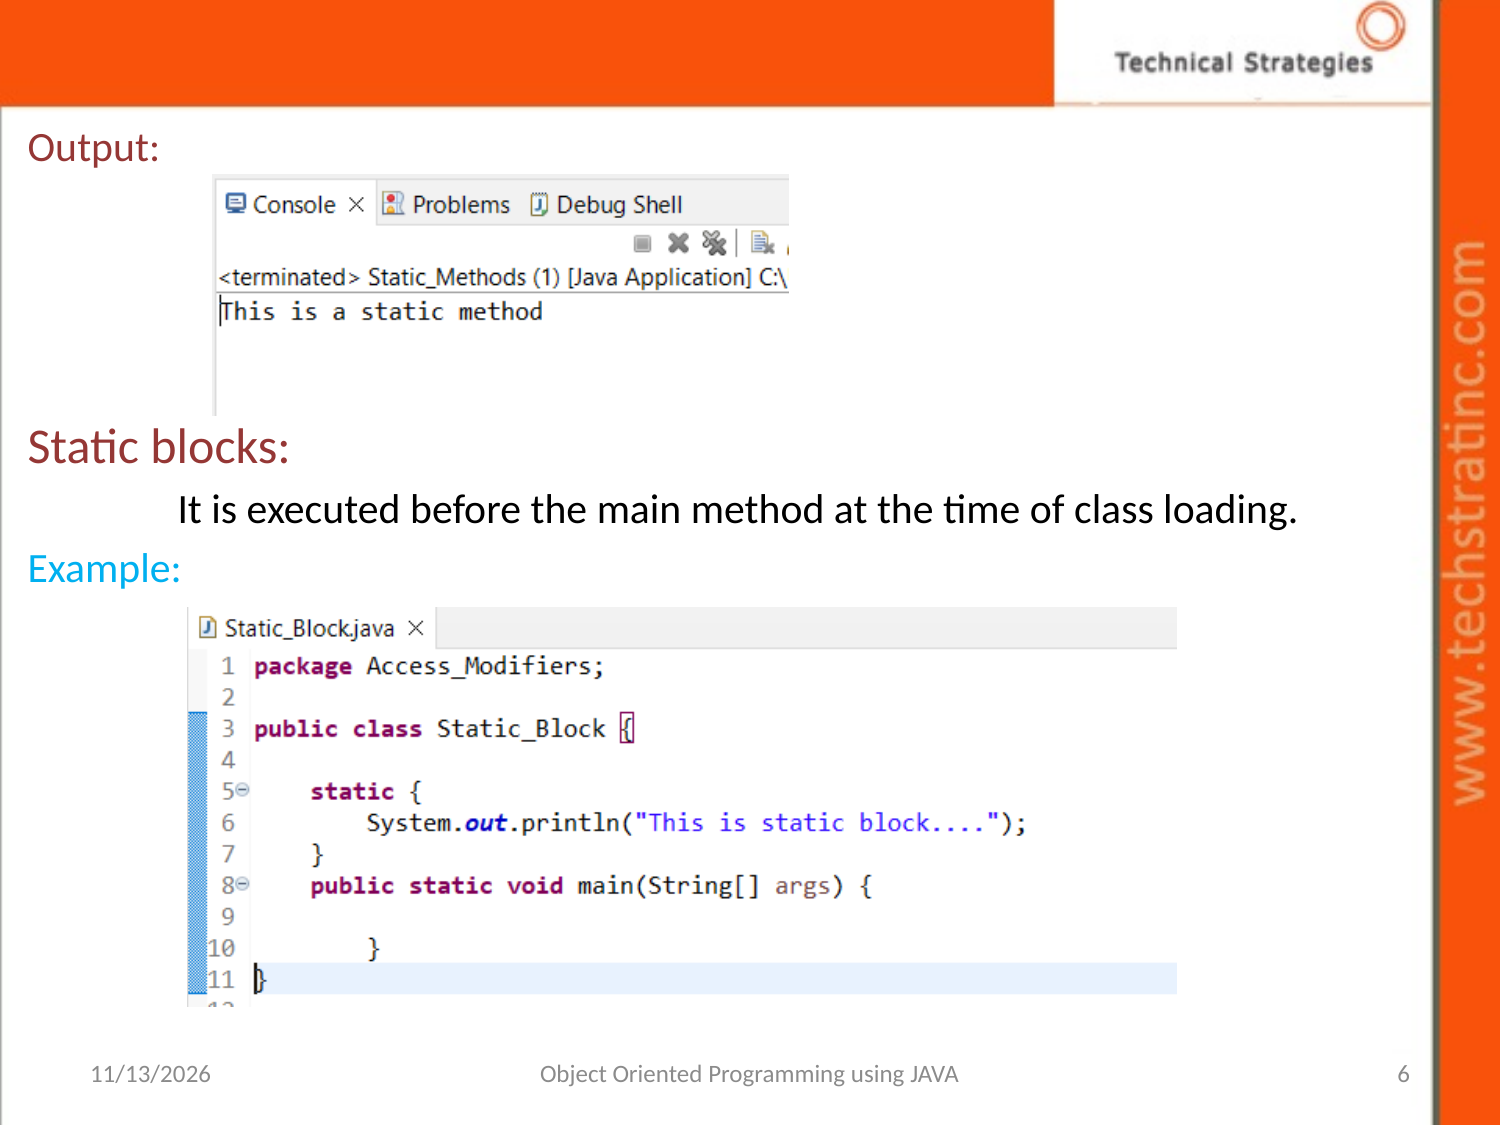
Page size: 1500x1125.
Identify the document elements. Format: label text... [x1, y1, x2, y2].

list Output: Static blocks: It is executed before the main method at the time of class loading. Example: [12, 112, 1425, 1005]
picture [0, 0, 1500, 1125]
slide_number 6 [1074, 1042, 1425, 1103]
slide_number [75, 1042, 425, 1103]
footer Object Oriented Programming using JAVA [512, 1042, 988, 1103]
